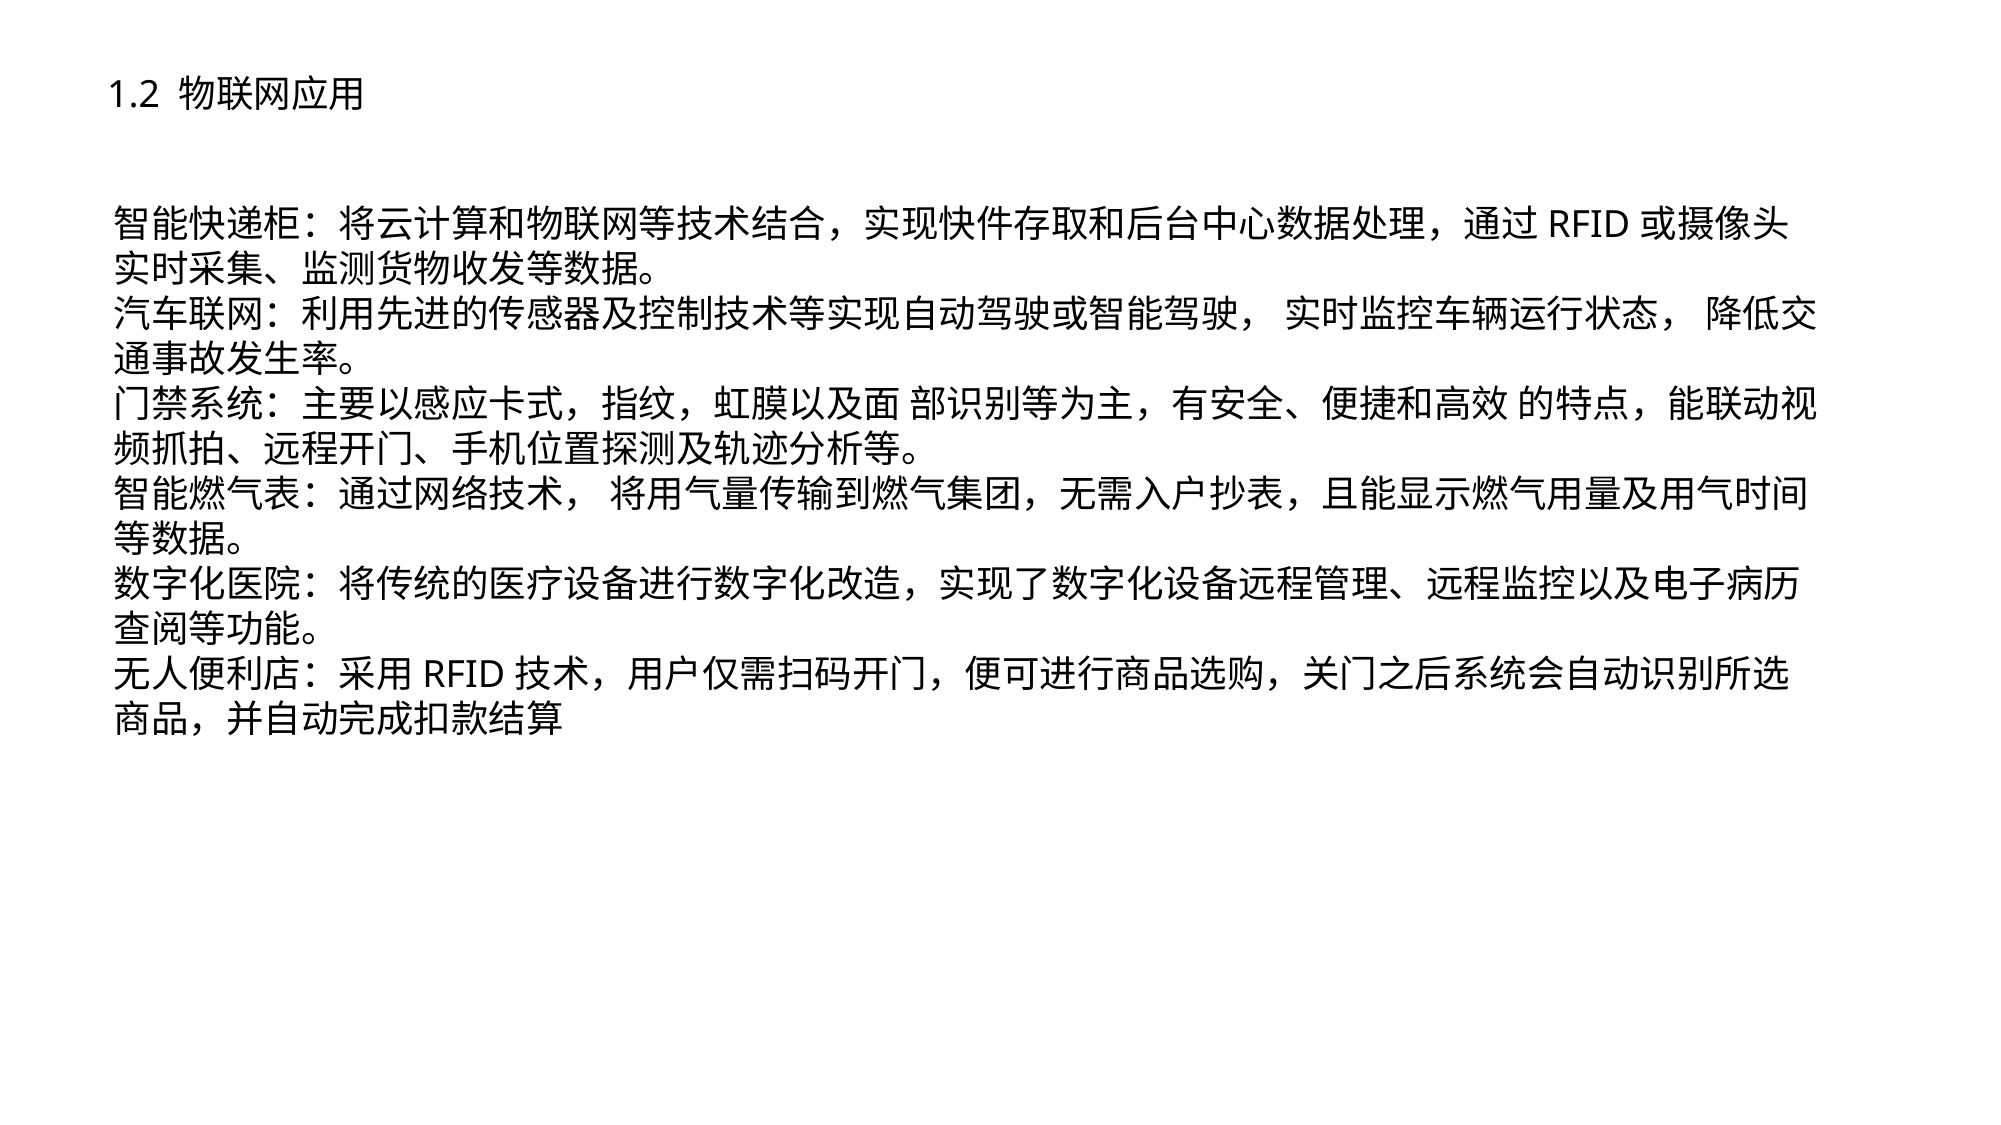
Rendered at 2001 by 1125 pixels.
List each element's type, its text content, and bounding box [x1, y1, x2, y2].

text_box 智能快递柜：将云计算和物联网等技术结合，实现快件存取和后台中心数据处理，通过RFID或摄像头实时采集、监测货物收发等数据。 汽车联网：利用先进的传感器及控制技术等实现自动驾驶或智能驾驶， 实时监控车辆运行状态， 降低交通事故发生率。 门禁系统：主要以感应卡式，指纹，虹膜以及面 部识别等为主，有安全、便捷和高效 的特点，能联动视频抓拍、远程开门、手机位置探测及轨迹分析等。 智能燃气表：通过网络技术， 将用气量传输到燃气集团，无需入户抄表，且能显示燃气用量及用气时间等数据。 数字化医院：将传统的医疗设备进行数字化改造，实现了数字化设备远程管理、远程监控以及电子病历查阅等功能。 无人便利店：采用RFID技术，用户仅需扫码开门，便可进行商品选购，关门之后系统会自动识别所选商品，并自动完成扣款结算 [98, 193, 1842, 748]
text_box 1.2 物联网应用 [92, 63, 1835, 123]
